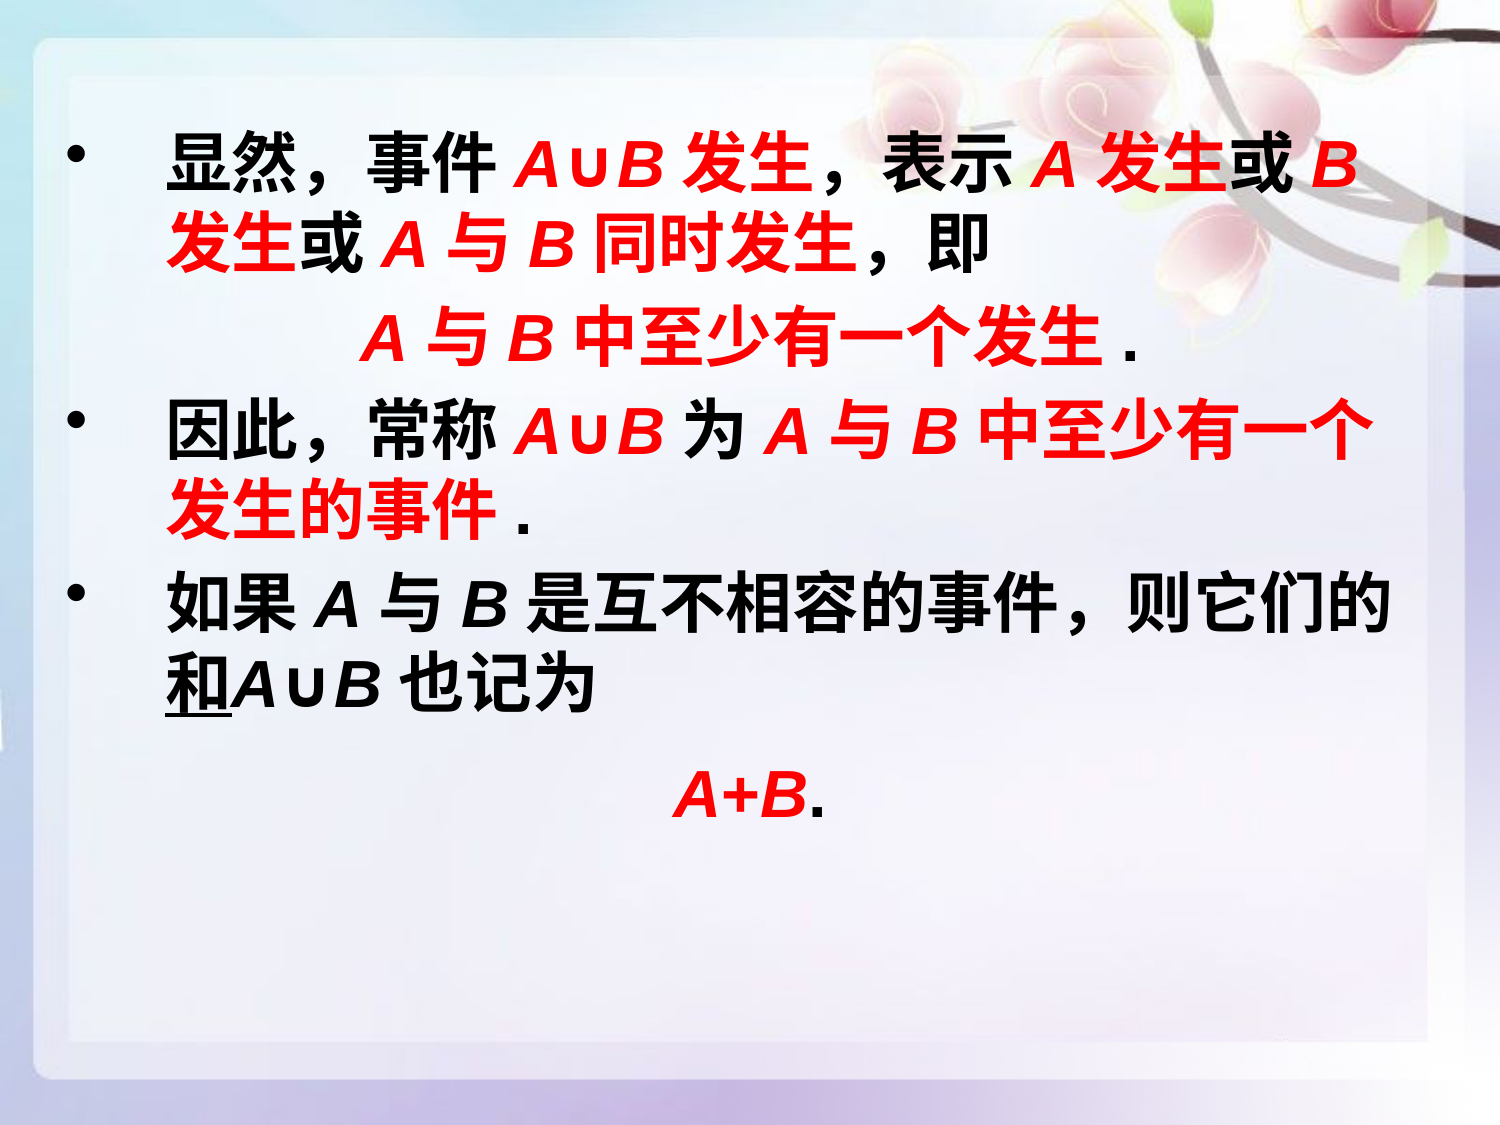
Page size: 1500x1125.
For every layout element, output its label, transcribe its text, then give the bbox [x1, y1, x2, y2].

picture [0, 0, 1500, 1125]
list 显然，事件A∪B发生，表示A发生或B发生或A与B同时发生，即 A与B中至少有一个发生. 因此，常称A∪B为A与B中至少有一个发生的事件. 如果A与B是互不相容的事件，则它们的和A∪B也记为 A+B. [49, 113, 1452, 963]
